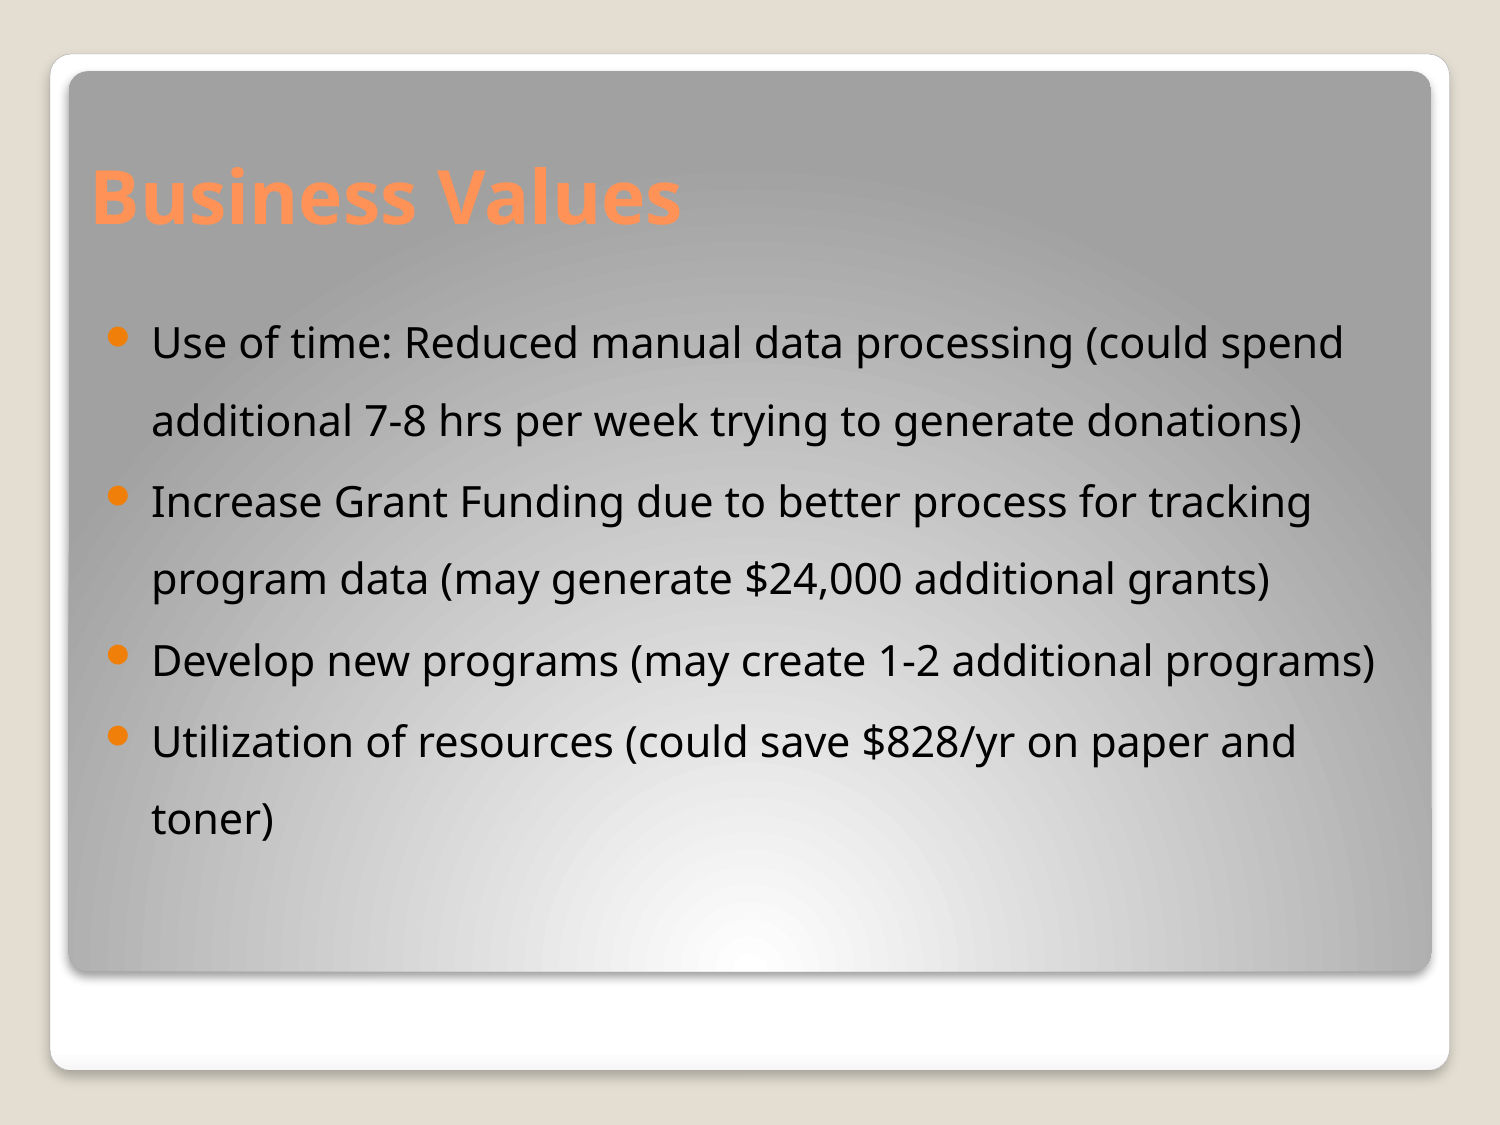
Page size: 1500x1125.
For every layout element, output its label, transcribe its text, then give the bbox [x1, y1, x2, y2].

title Business Values [75, 75, 1418, 248]
list Use of time: Reduced manual data processing (could spend additional 7-8 hrs per week trying to generate donations) Increase Grant Funding due to better process for tracking program data (may generate $24,000 additional grants) Develop new programs (may create 1-2 additional programs) Utilization of resources (could save $828/yr on paper and toner) [75, 275, 1425, 963]
